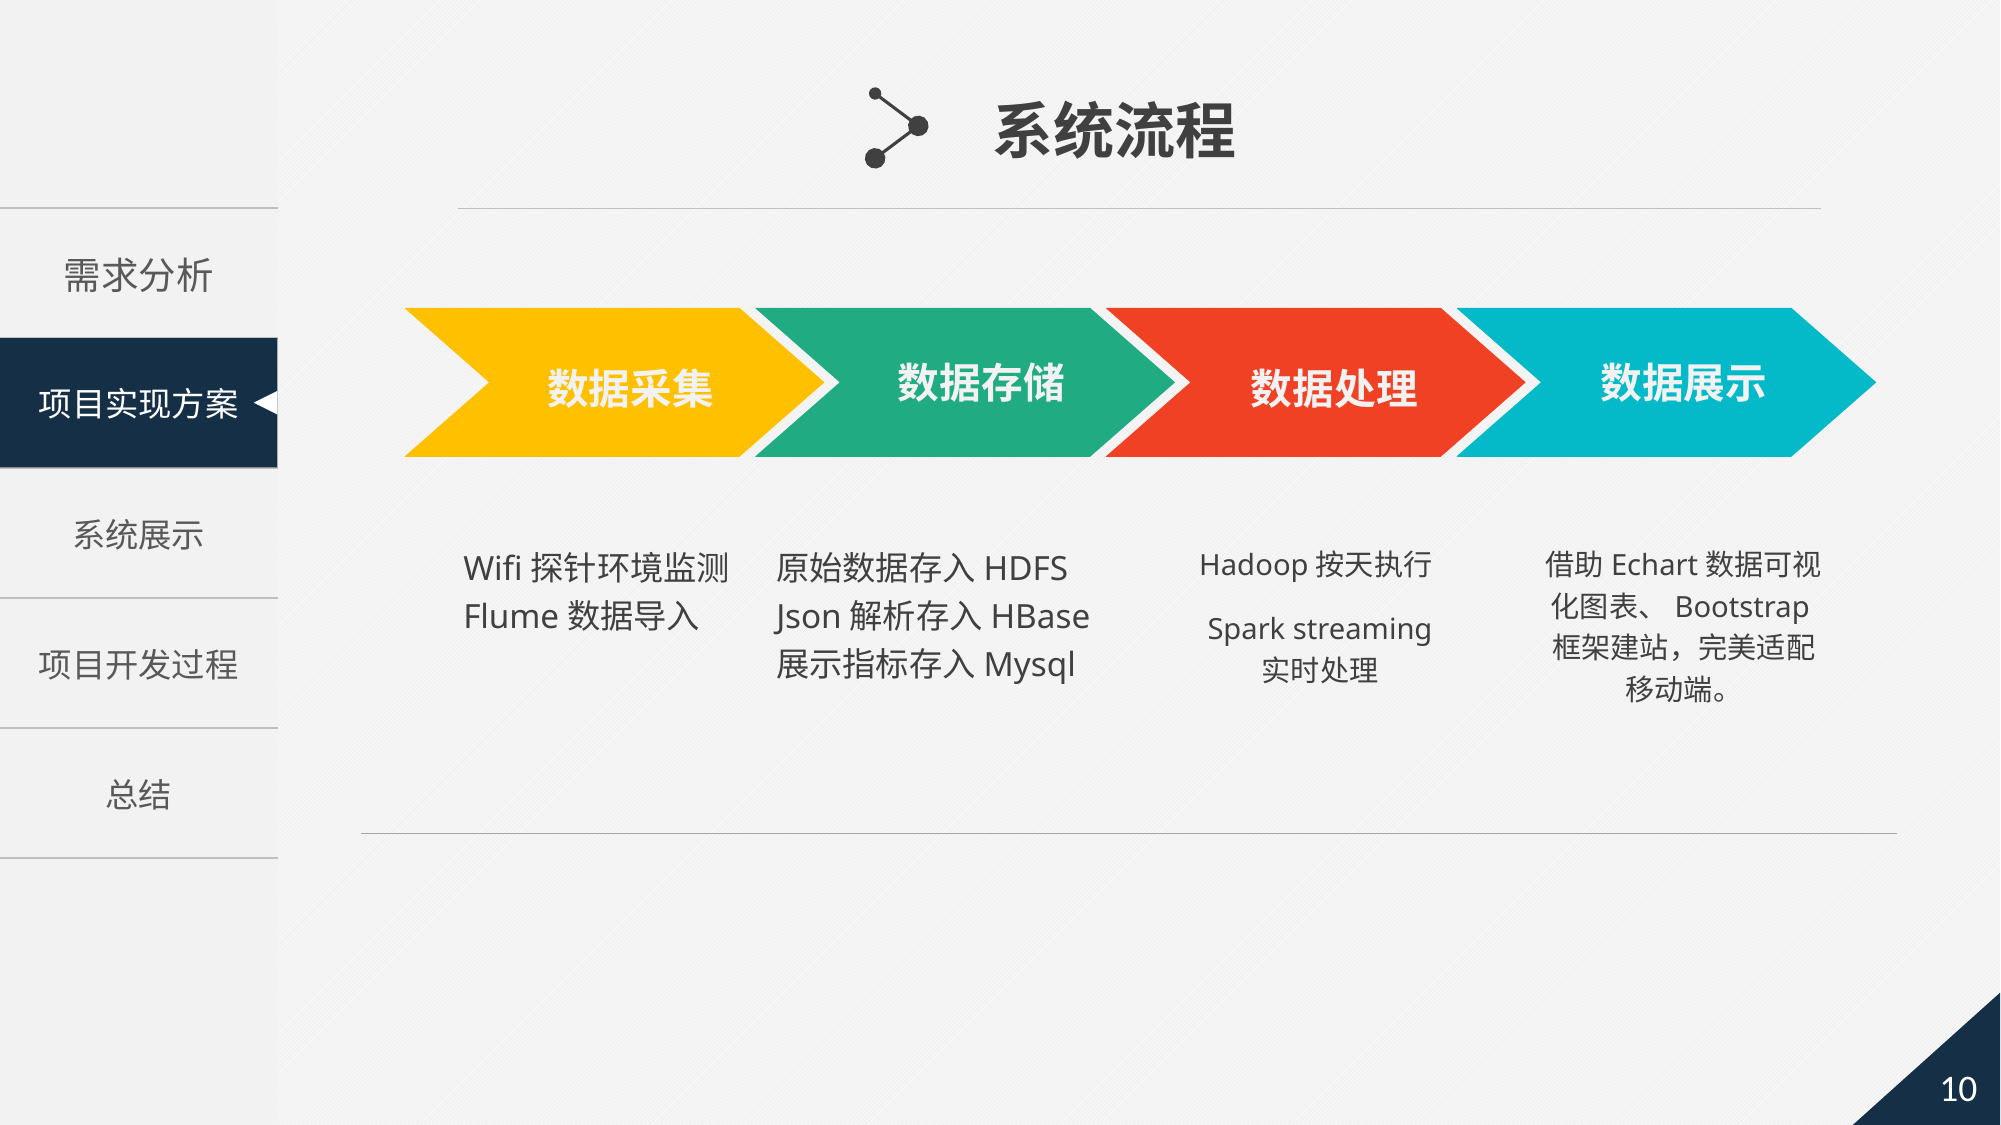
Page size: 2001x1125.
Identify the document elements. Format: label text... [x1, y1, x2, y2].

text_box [404, 307, 825, 457]
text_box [1526, 307, 1877, 457]
text_box 原始数据存入HDFS Json解析存入HBase 展示指标存入Mysql [761, 531, 1107, 691]
text_box Spark streaming 实时处理 [1164, 595, 1476, 695]
text_box 借助Echart数据可视化图表、Bootstrap框架建站，完美适配移动端。 [1530, 531, 1838, 715]
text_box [1106, 307, 1526, 457]
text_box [875, 93, 919, 159]
text_box Hadoop按天执行 [1160, 531, 1472, 589]
text_box 系统流程 [977, 84, 1252, 173]
text_box Wifi探针环境监测 Flume数据导入 [448, 531, 761, 643]
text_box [825, 307, 1106, 457]
